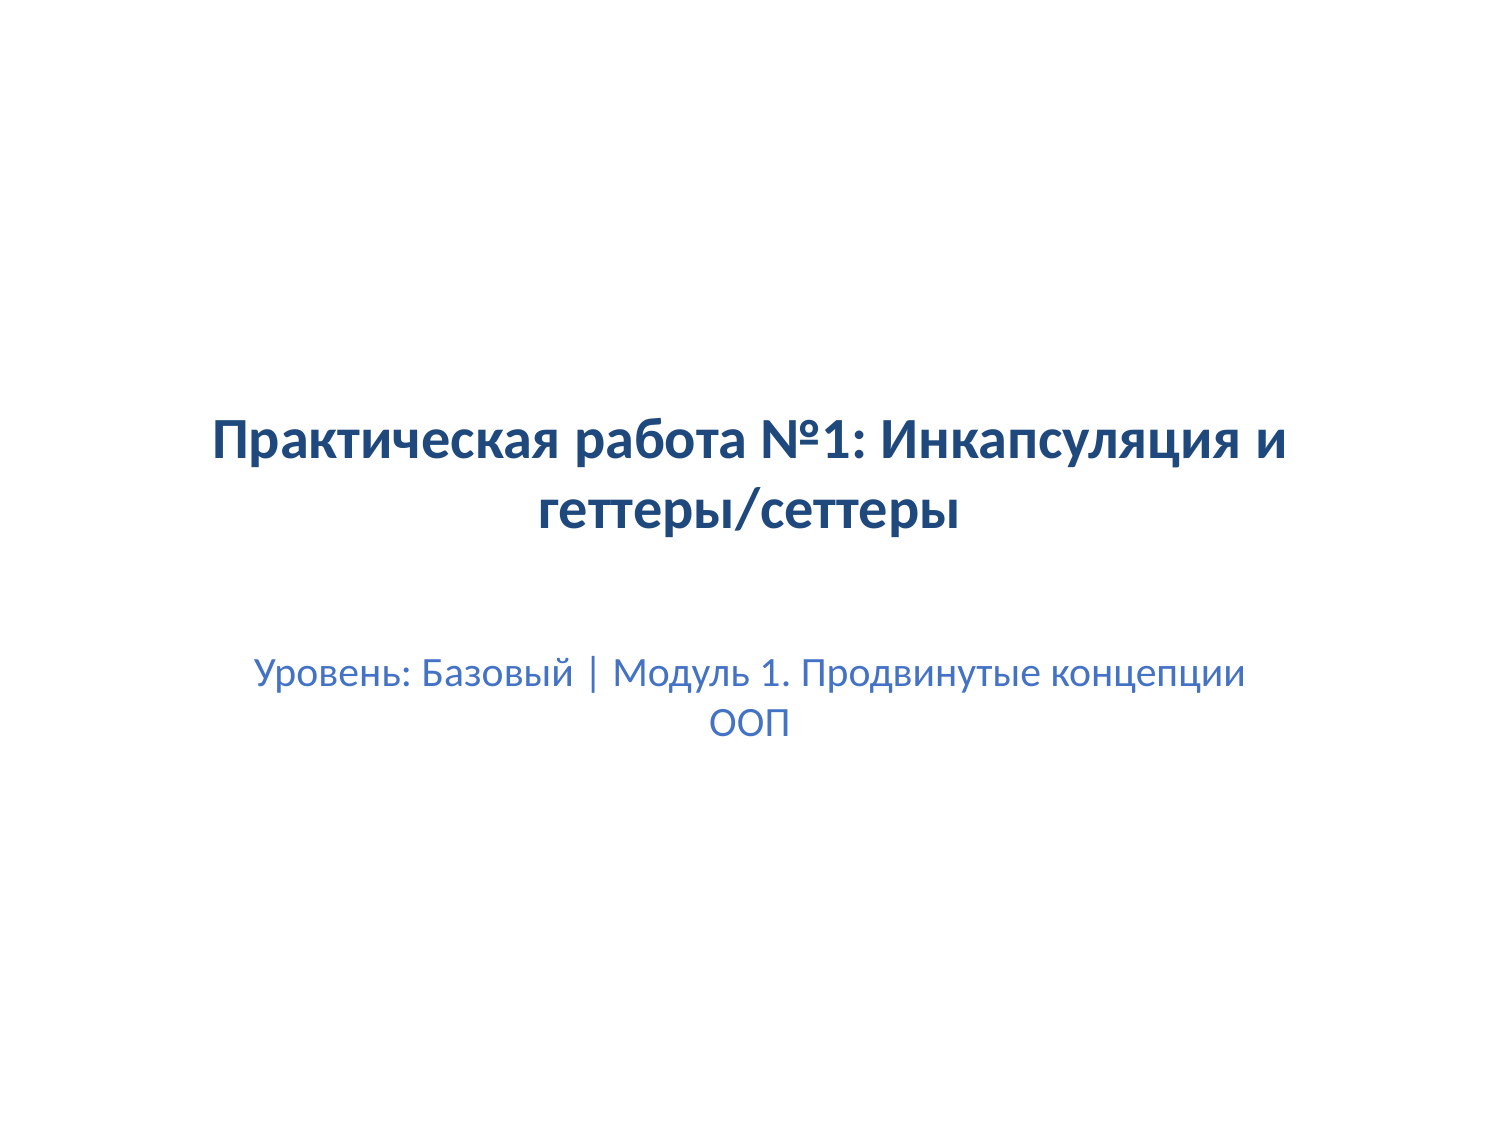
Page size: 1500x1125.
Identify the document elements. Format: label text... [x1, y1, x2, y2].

title Практическая работа №1: Инкапсуляция и геттеры/сеттеры [112, 349, 1388, 591]
subtitle Уровень: Базовый | Модуль 1. Продвинутые концепции ООП [225, 637, 1275, 925]
